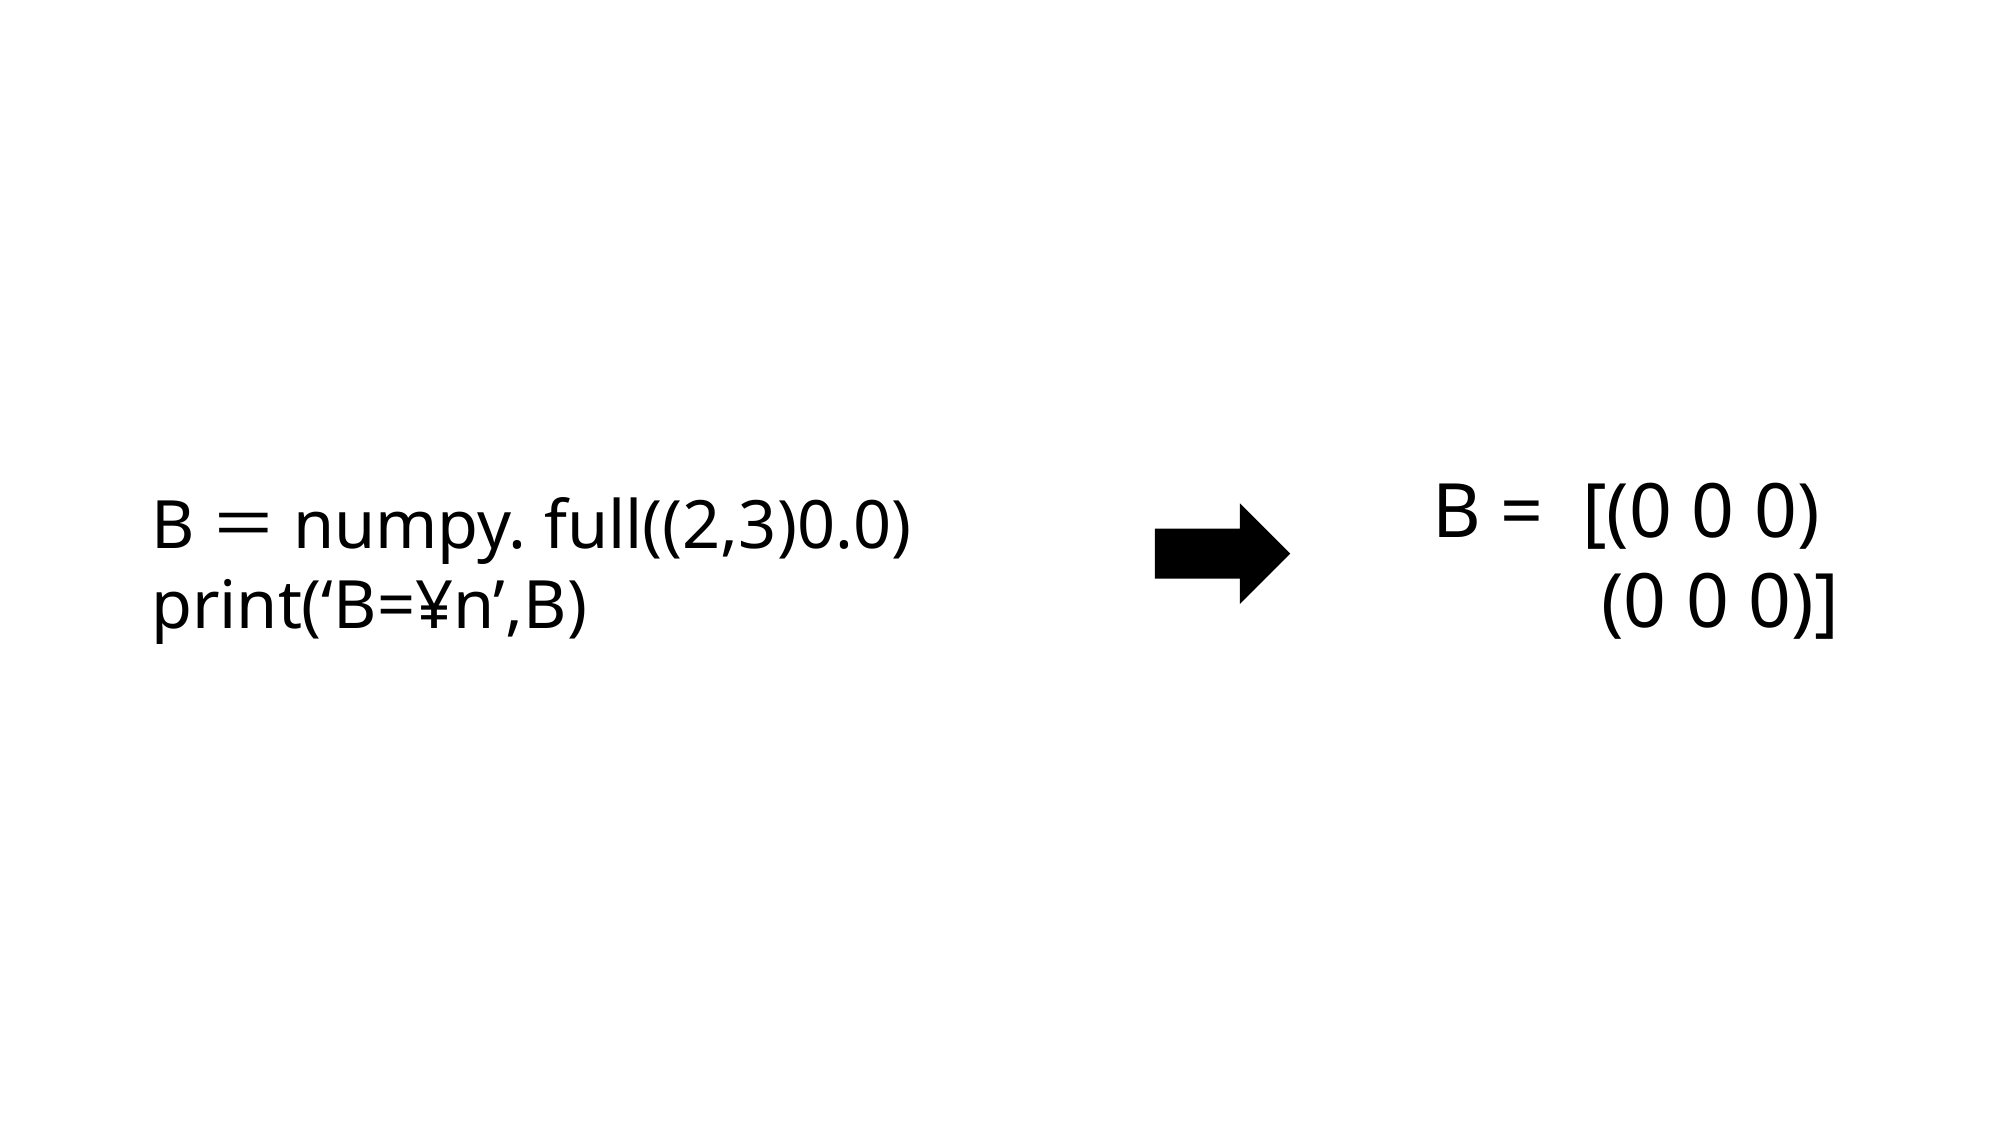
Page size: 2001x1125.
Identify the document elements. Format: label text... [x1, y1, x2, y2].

text_box B = [(0 0 0) (0 0 0)] [1417, 455, 1918, 650]
text_box [1154, 503, 1291, 605]
text_box B＝numpy. full((2,3)0.0) print(‘B=¥n’,B) [136, 474, 1113, 649]
